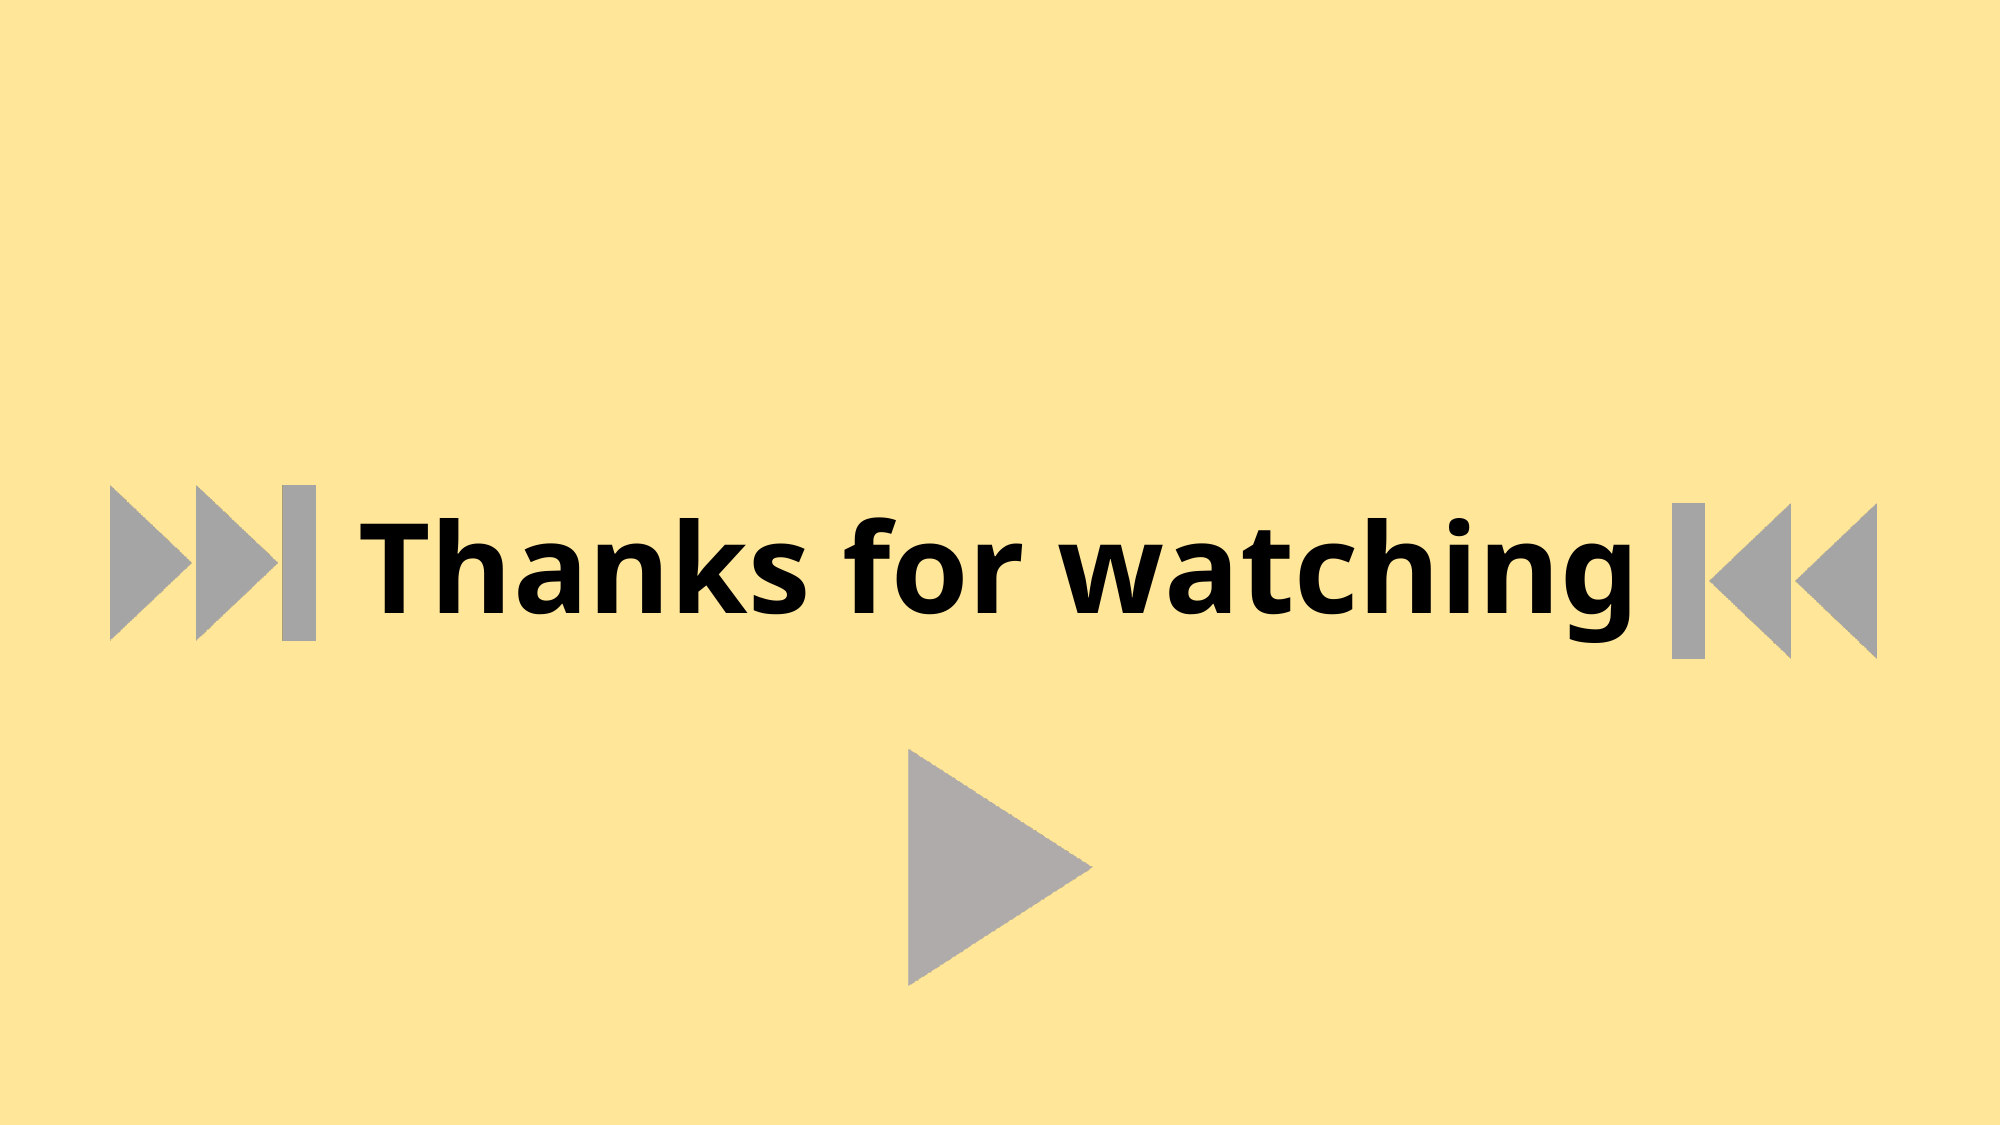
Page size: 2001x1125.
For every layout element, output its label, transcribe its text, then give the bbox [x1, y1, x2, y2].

picture [79, 429, 346, 696]
picture [1641, 447, 1907, 714]
title Thanks for watching [346, 476, 1641, 649]
picture [846, 713, 1154, 1021]
